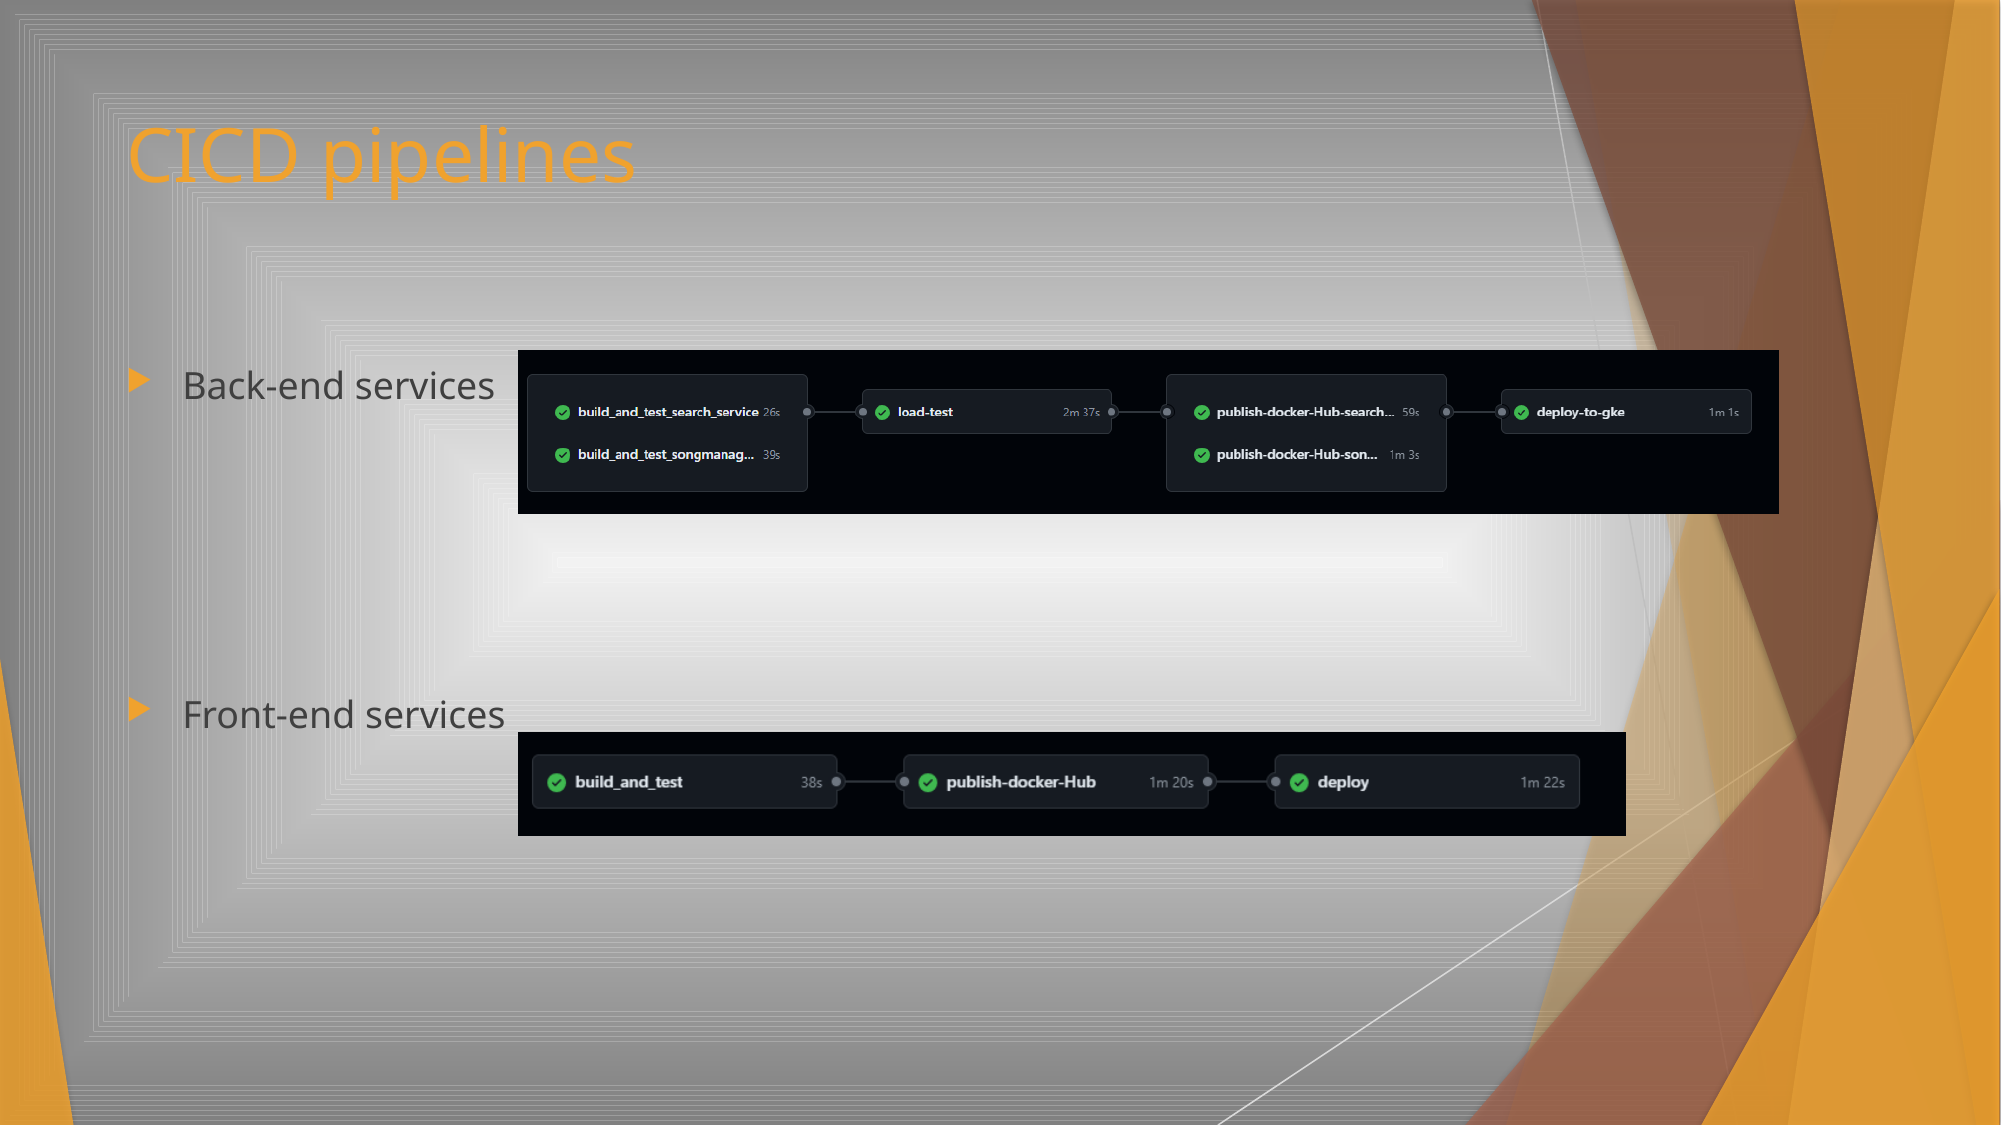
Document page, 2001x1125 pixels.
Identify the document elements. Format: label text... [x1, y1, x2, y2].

picture [518, 350, 1779, 514]
list Back-end services Front-end services [111, 354, 1522, 992]
title CICD pipelines [111, 99, 1522, 317]
picture [518, 731, 1626, 836]
